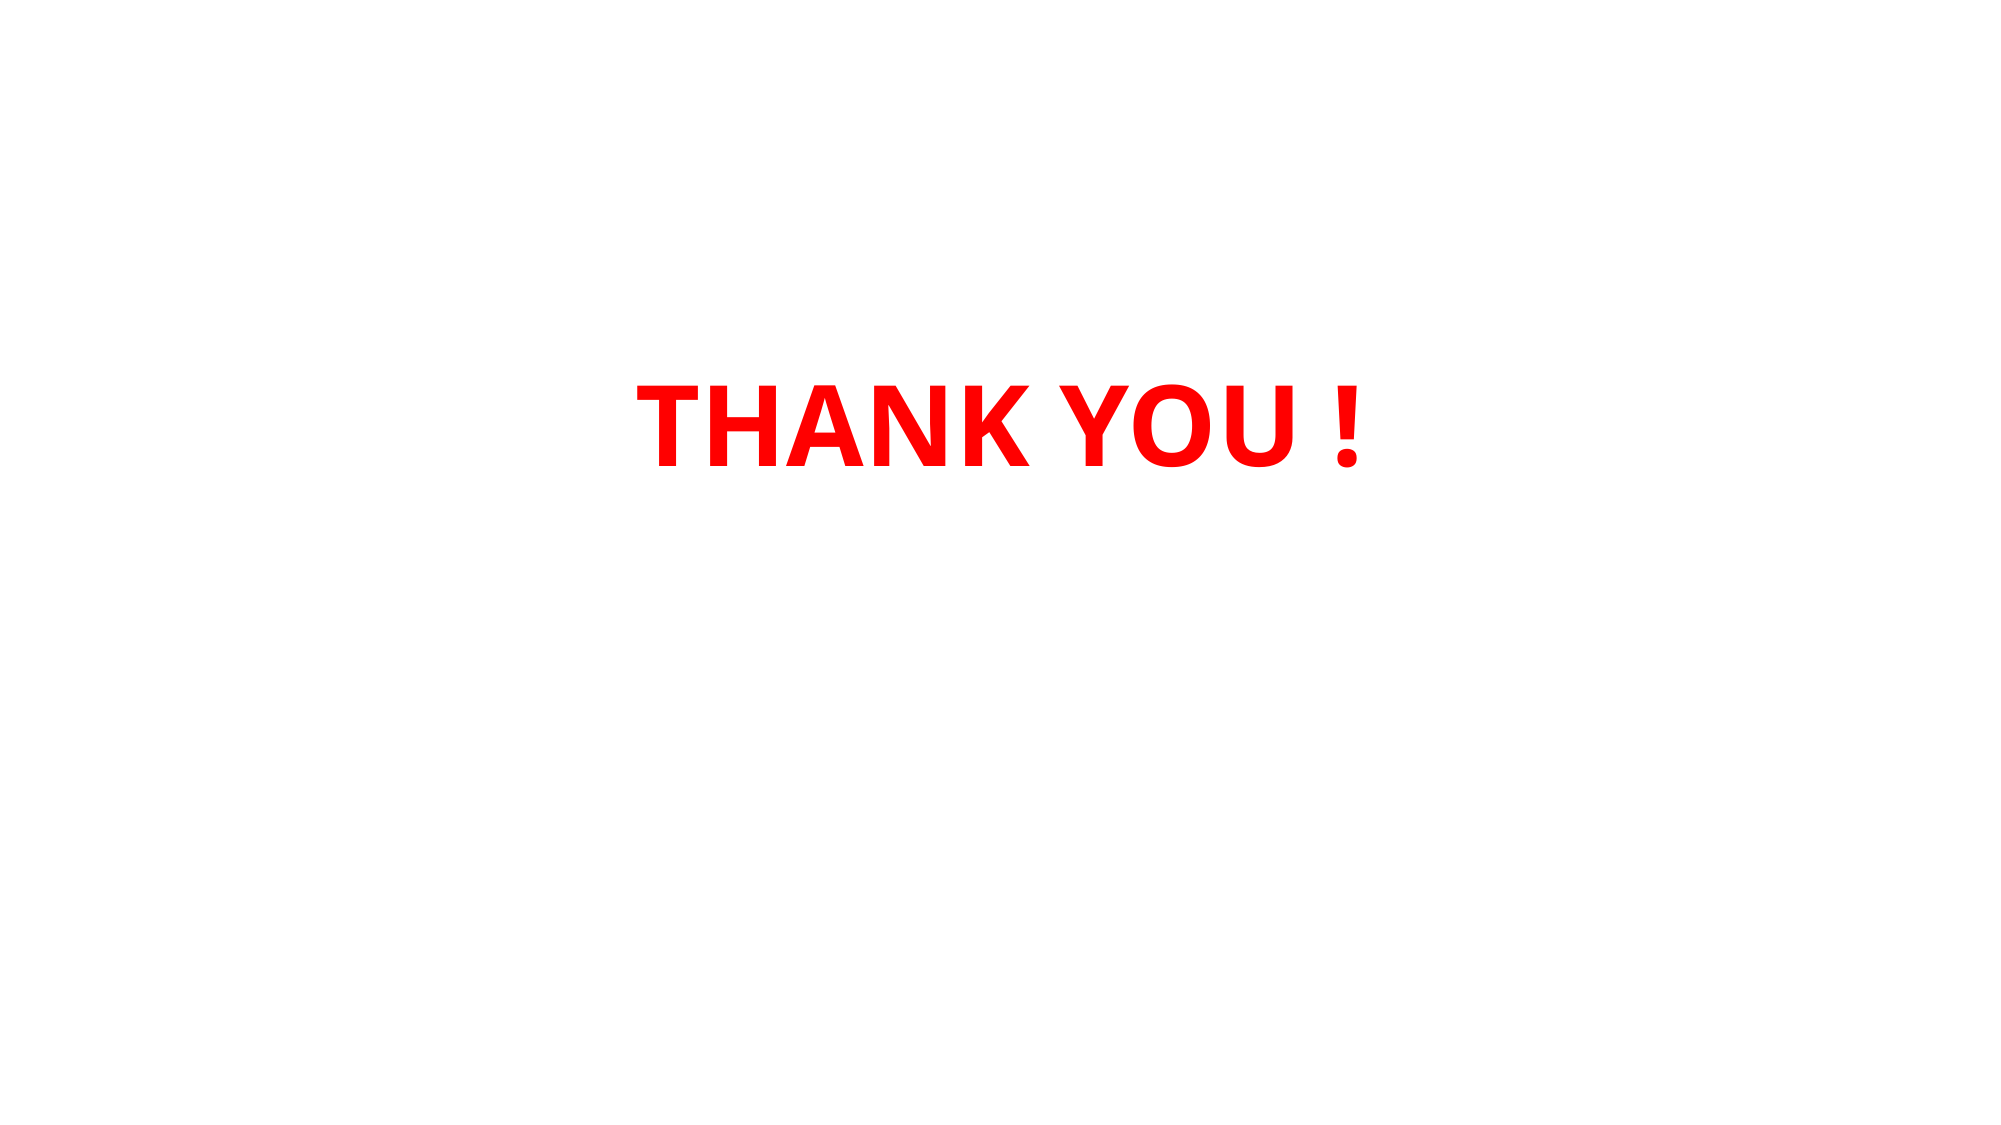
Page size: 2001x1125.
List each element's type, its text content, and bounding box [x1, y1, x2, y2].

title THANK YOU ! [137, 59, 1863, 800]
